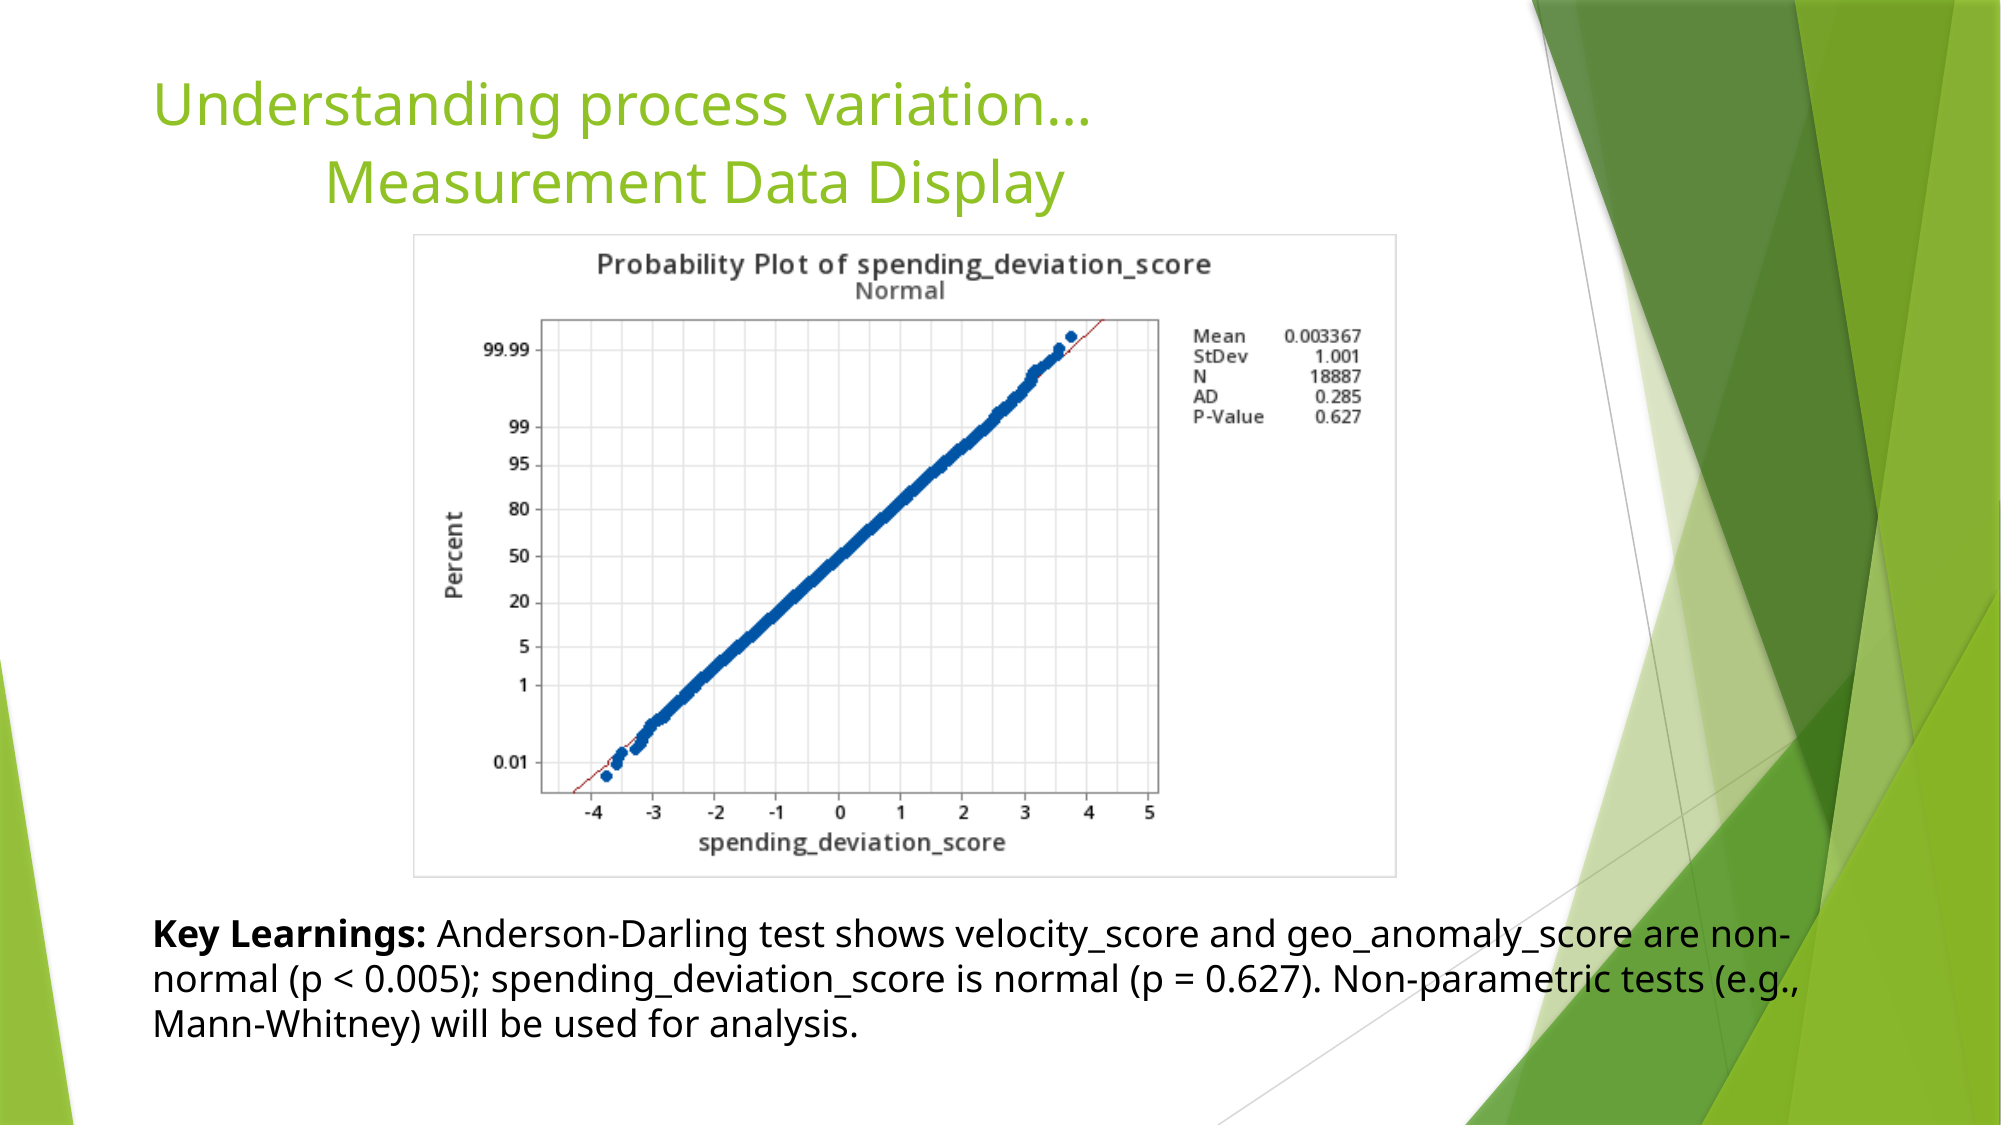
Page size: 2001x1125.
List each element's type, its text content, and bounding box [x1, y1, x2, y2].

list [413, 233, 1397, 878]
title Understanding process variation… Measurement Data Display [137, 59, 1863, 200]
text_box Key Learnings: Anderson-Darling test shows velocity_score and geo_anomaly_score are non-normal (p < 0.005); spending_deviation_score is normal (p = 0.627). Non-parametric tests (e.g., Mann-Whitney) will be used for analysis. [137, 902, 1901, 1125]
